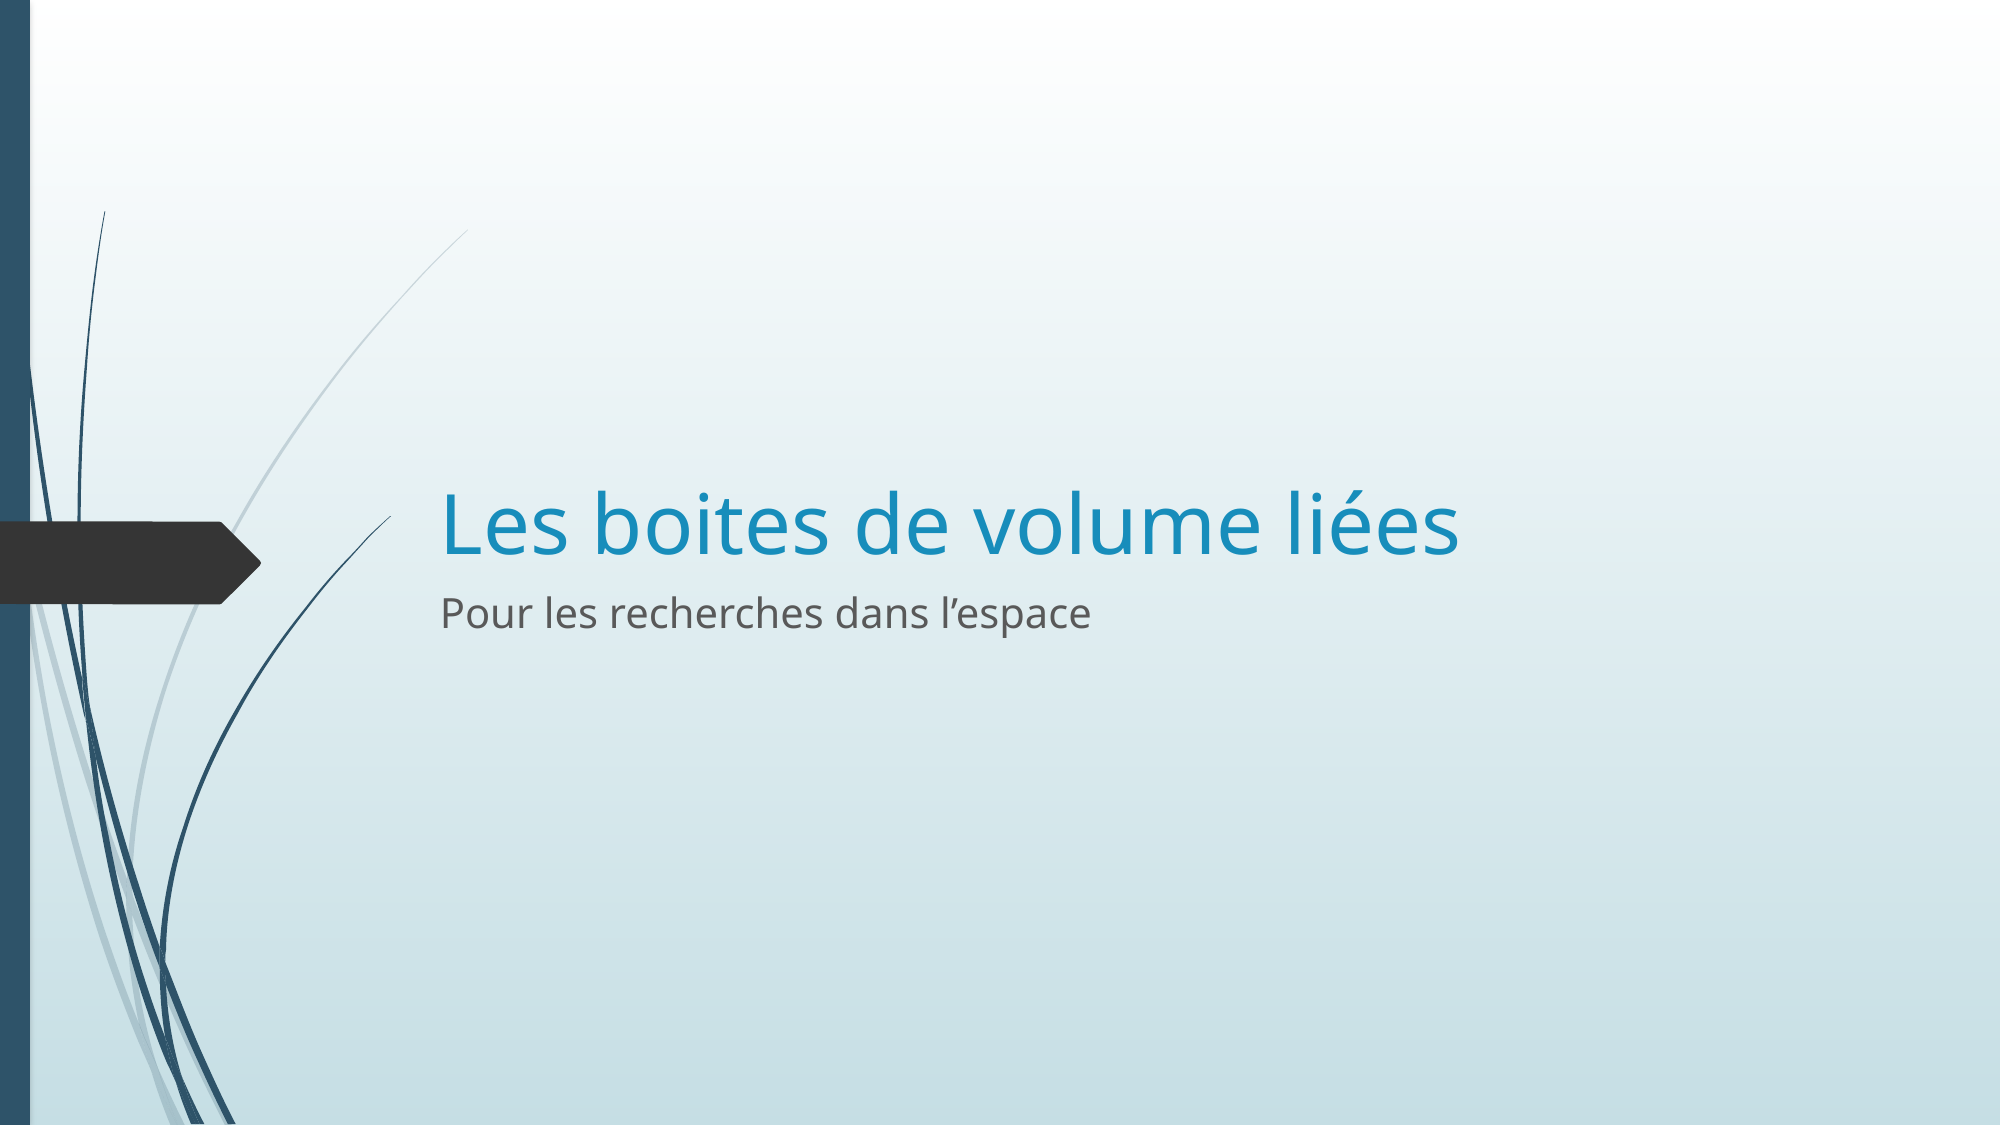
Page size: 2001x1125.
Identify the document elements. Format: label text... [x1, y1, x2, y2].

list Pour les recherches dans l’espace [424, 579, 1888, 721]
title Les boites de volume liées [424, 337, 1888, 579]
